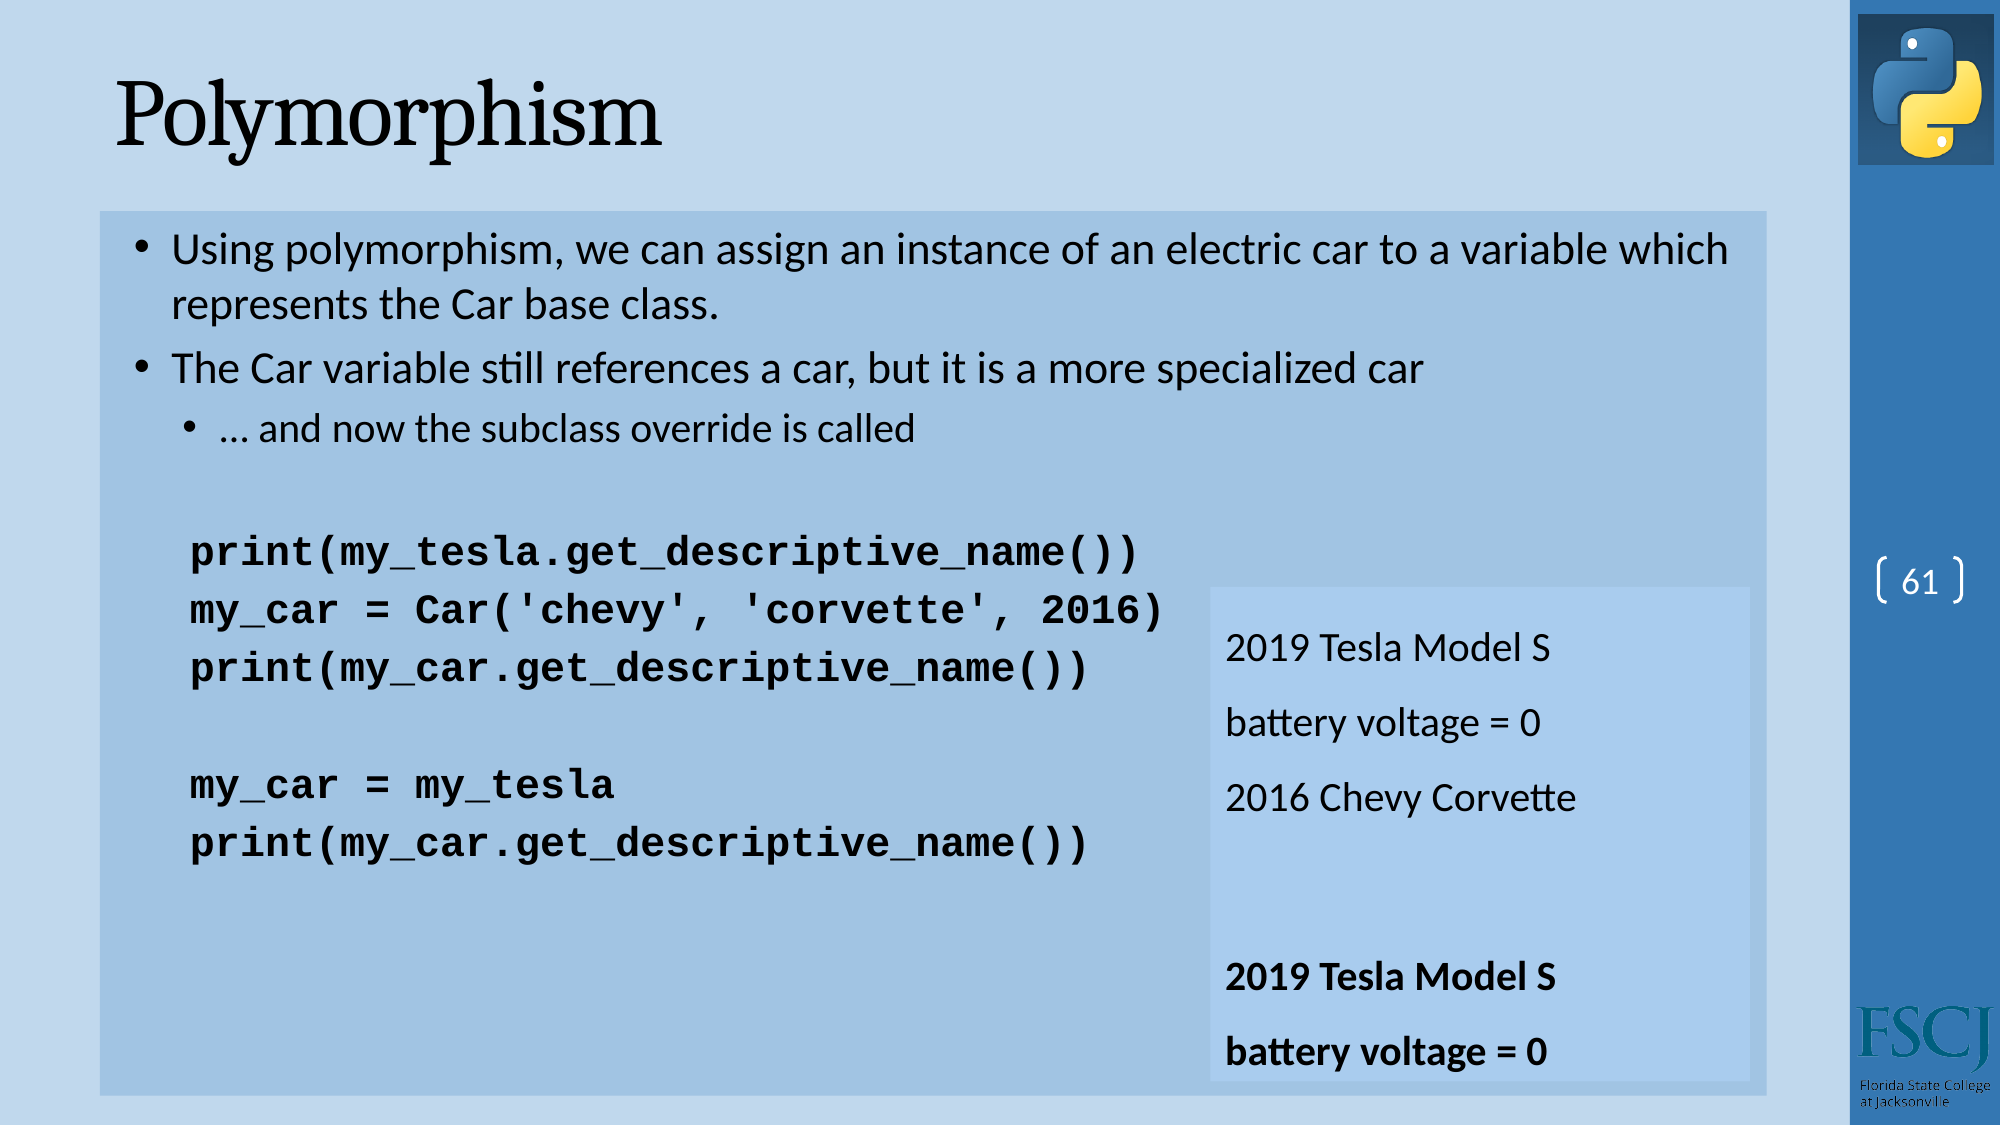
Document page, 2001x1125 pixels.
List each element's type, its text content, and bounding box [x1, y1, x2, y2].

text_box 2019 Tesla Model S battery voltage = 0 2016 Chevy Corvette 2019 Tesla Model S battery voltage = 0 [1210, 586, 1750, 1082]
title Polymorphism [99, 29, 1767, 185]
picture [1858, 14, 1994, 165]
slide_number 61 [1876, 555, 1964, 604]
picture [1856, 1006, 1994, 1109]
list Using polymorphism, we can assign an instance of an electric car to a variable which represents the Car base class. The Car variable still references a car, but it is a more specialized car … and now the subclass override is called print(my_tesla.get_descriptive_name()) my_car = Car('chevy', 'corvette', 2016) print(my_car.get_descriptive_name()) my_car = my_tesla print(my_car.get_descriptive_name()) [99, 211, 1767, 1096]
